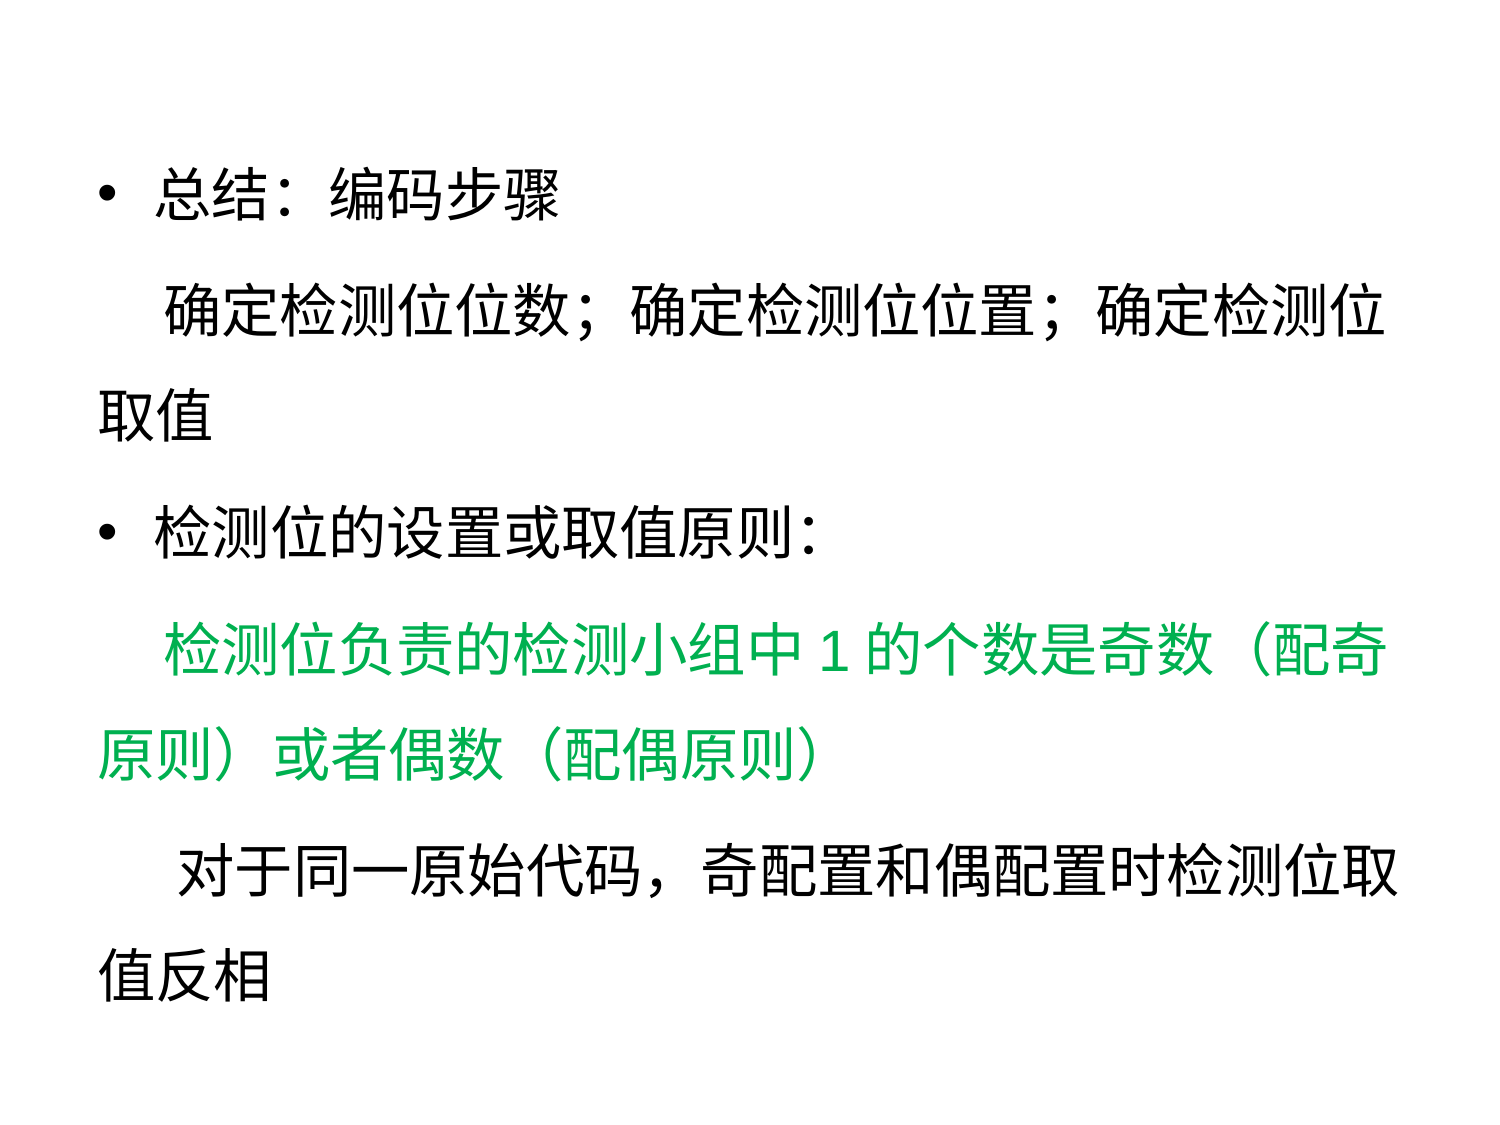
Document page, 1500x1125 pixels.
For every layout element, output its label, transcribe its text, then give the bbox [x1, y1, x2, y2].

list 总结：编码步骤 确定检测位位数；确定检测位位置；确定检测位取值 检测位的设置或取值原则： 检测位负责的检测小组中1的个数是奇数（配奇原则）或者偶数（配偶原则） 对于同一原始代码，奇配置和偶配置时检测位取值反相 [82, 115, 1433, 998]
